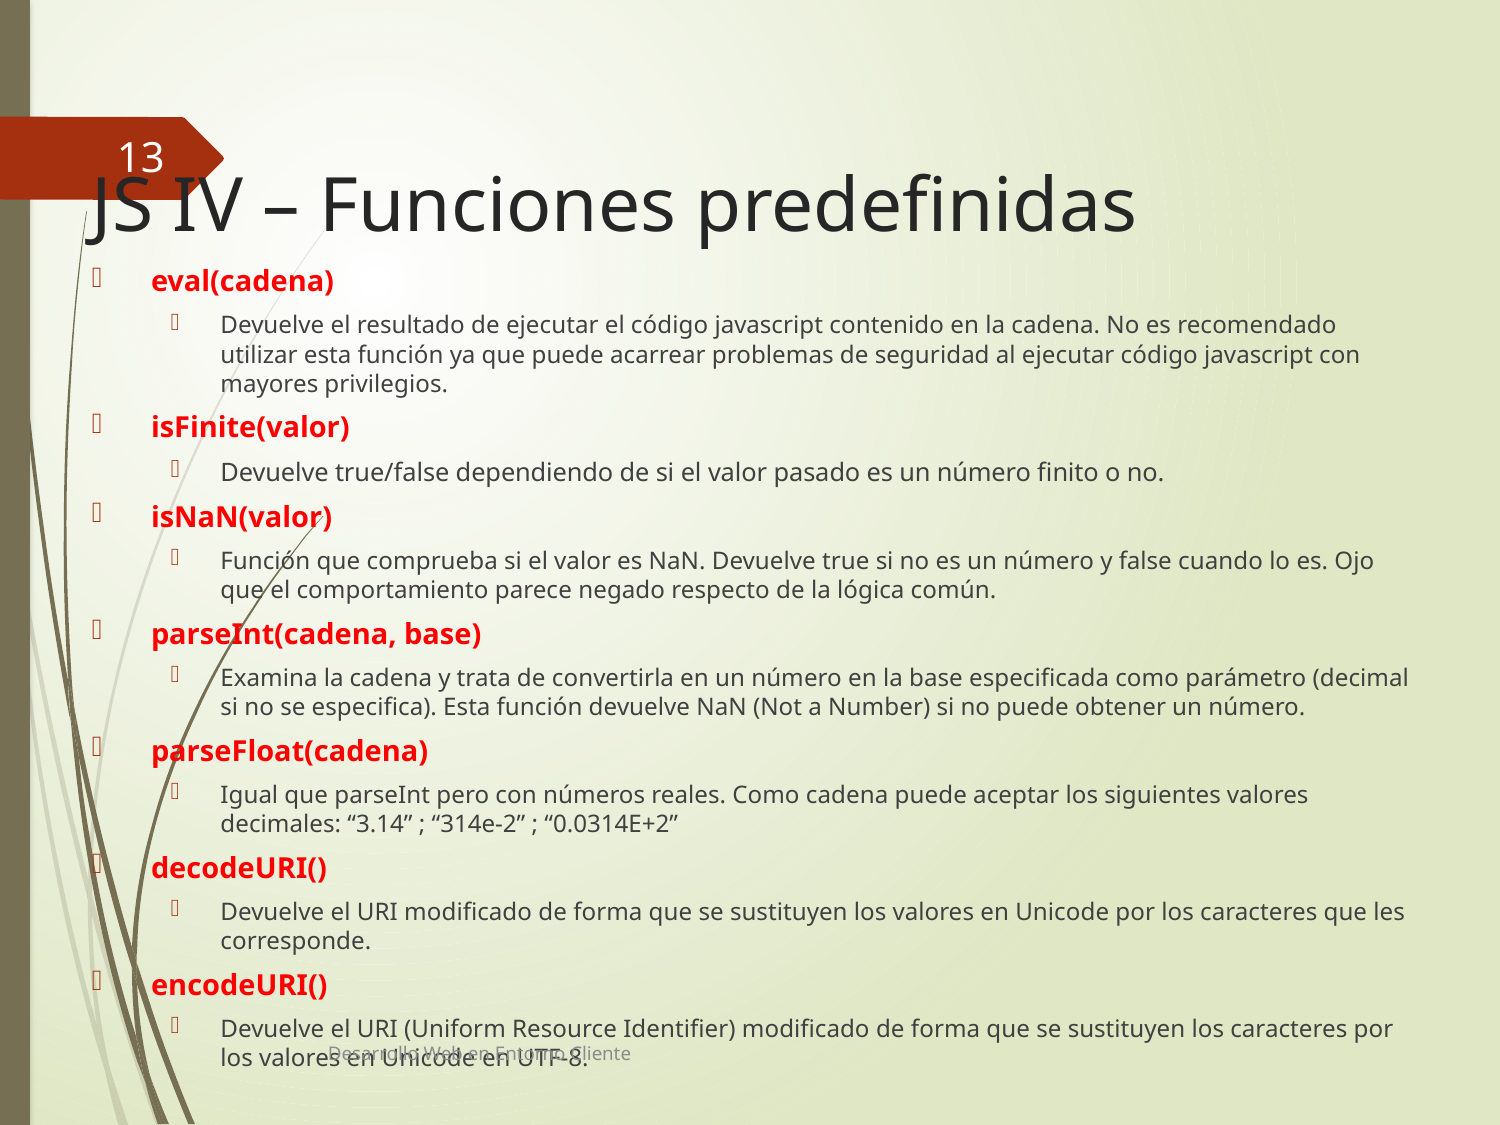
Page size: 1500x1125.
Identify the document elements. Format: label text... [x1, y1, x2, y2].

slide_number 13 [83, 129, 180, 190]
list eval(cadena) Devuelve el resultado de ejecutar el código javascript contenido en la cadena. No es recomendado utilizar esta función ya que puede acarrear problemas de seguridad al ejecutar código javascript con mayores privilegios. isFinite(valor) Devuelve true/false dependiendo de si el valor pasado es un número finito o no. isNaN(valor) Función que comprueba si el valor es NaN. Devuelve true si no es un número y false cuando lo es. Ojo que el comportamiento parece negado respecto de la lógica común. parseInt(cadena, base) Examina la cadena y trata de convertirla en un número en la base especificada como parámetro (decimal si no se especifica). Esta función devuelve NaN (Not a Number) si no puede obtener un número. parseFloat(cadena) Igual que parseInt pero con números reales. Como cadena puede aceptar los siguientes valores decimales: “3.14” ; “314e-2” ; “0.0314E+2” decodeURI() Devuelve el URI modificado de forma que se sustituyen los valores en Unicode por los caracteres que les corresponde. encodeURI() Devuelve el URI (Uniform Resource Identifier) modificado de forma que se sustituyen los caracteres por los valores en Unicode en UTF-8. [76, 255, 1427, 1094]
title JS IV – Funciones predefinidas [76, 148, 1427, 255]
footer Desarrollo Web en Entorno Cliente [312, 1023, 1251, 1084]
